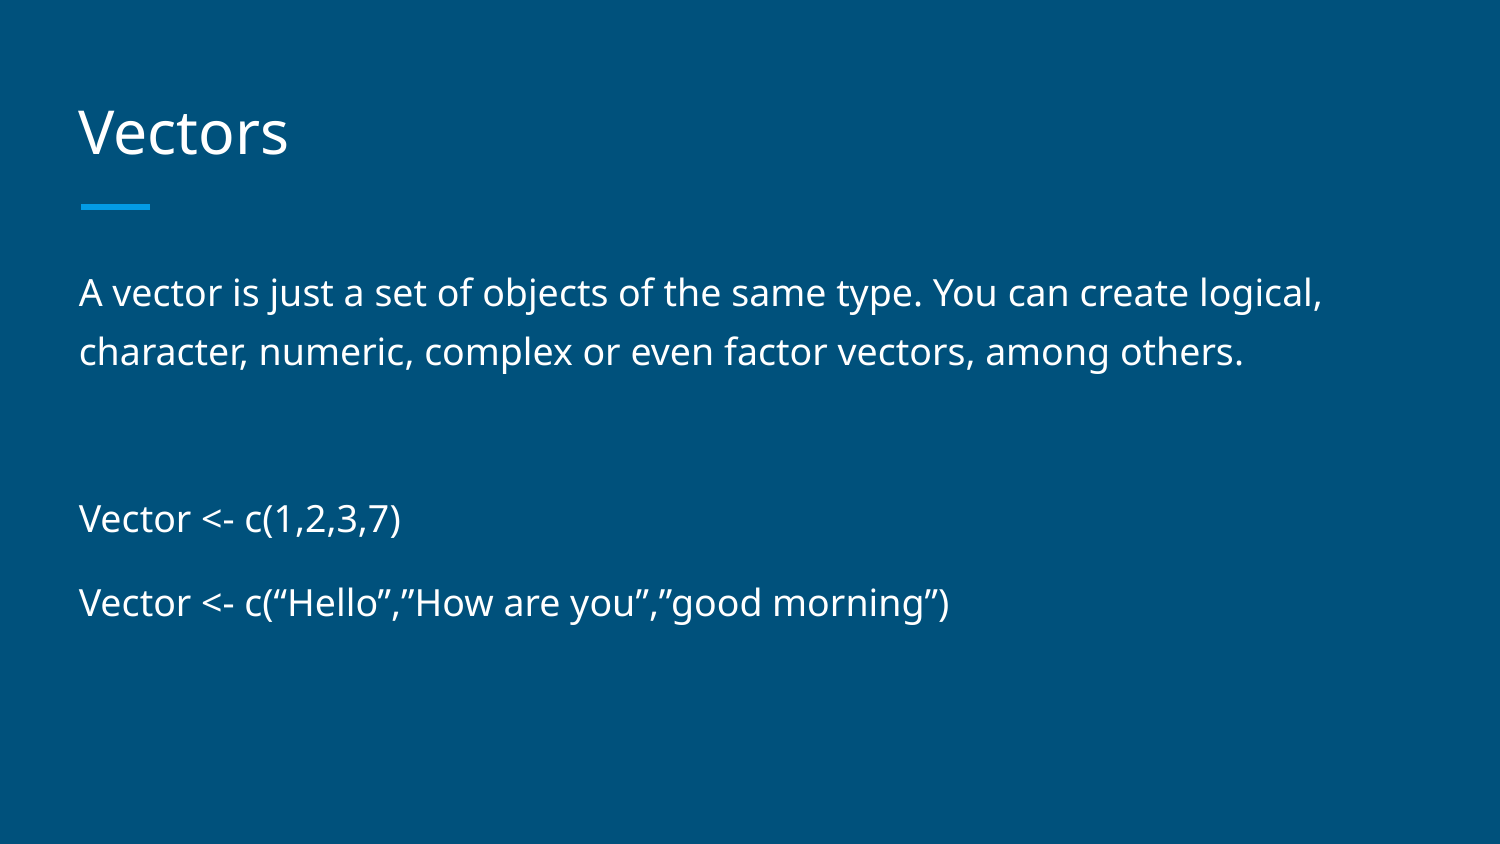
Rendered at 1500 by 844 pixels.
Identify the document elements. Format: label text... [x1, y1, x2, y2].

title Vectors [63, 75, 1437, 188]
list A vector is just a set of objects of the same type. You can create logical, character, numeric, complex or even factor vectors, among others. Vector <- c(1,2,3,7) Vector <- c(“Hello”,”How are you”,”good morning”) [63, 244, 1437, 750]
